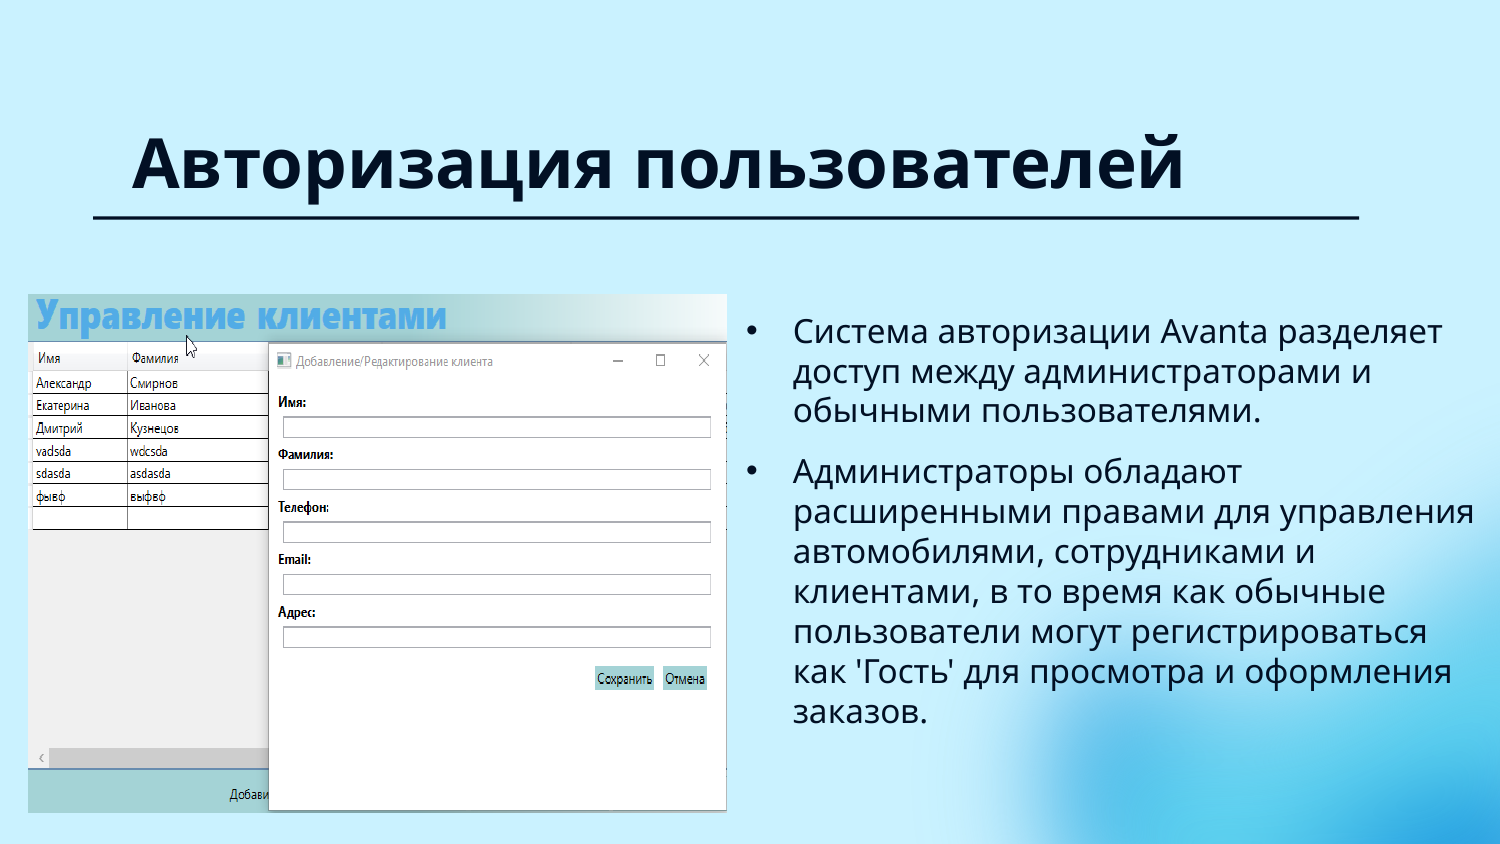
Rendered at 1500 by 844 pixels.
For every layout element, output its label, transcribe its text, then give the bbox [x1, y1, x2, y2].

picture [840, 616, 1500, 844]
list Система авторизации Avanta разделяет доступ между администраторами и обычными пользователями. Администраторы обладают расширенными правами для управления автомобилями, сотрудниками и клиентами, в то время как обычные пользователи могут регистрироваться как 'Гость' для просмотра и оформления заказов. [727, 294, 1500, 616]
title Авторизация пользователей [117, 103, 1383, 218]
picture [28, 294, 727, 814]
